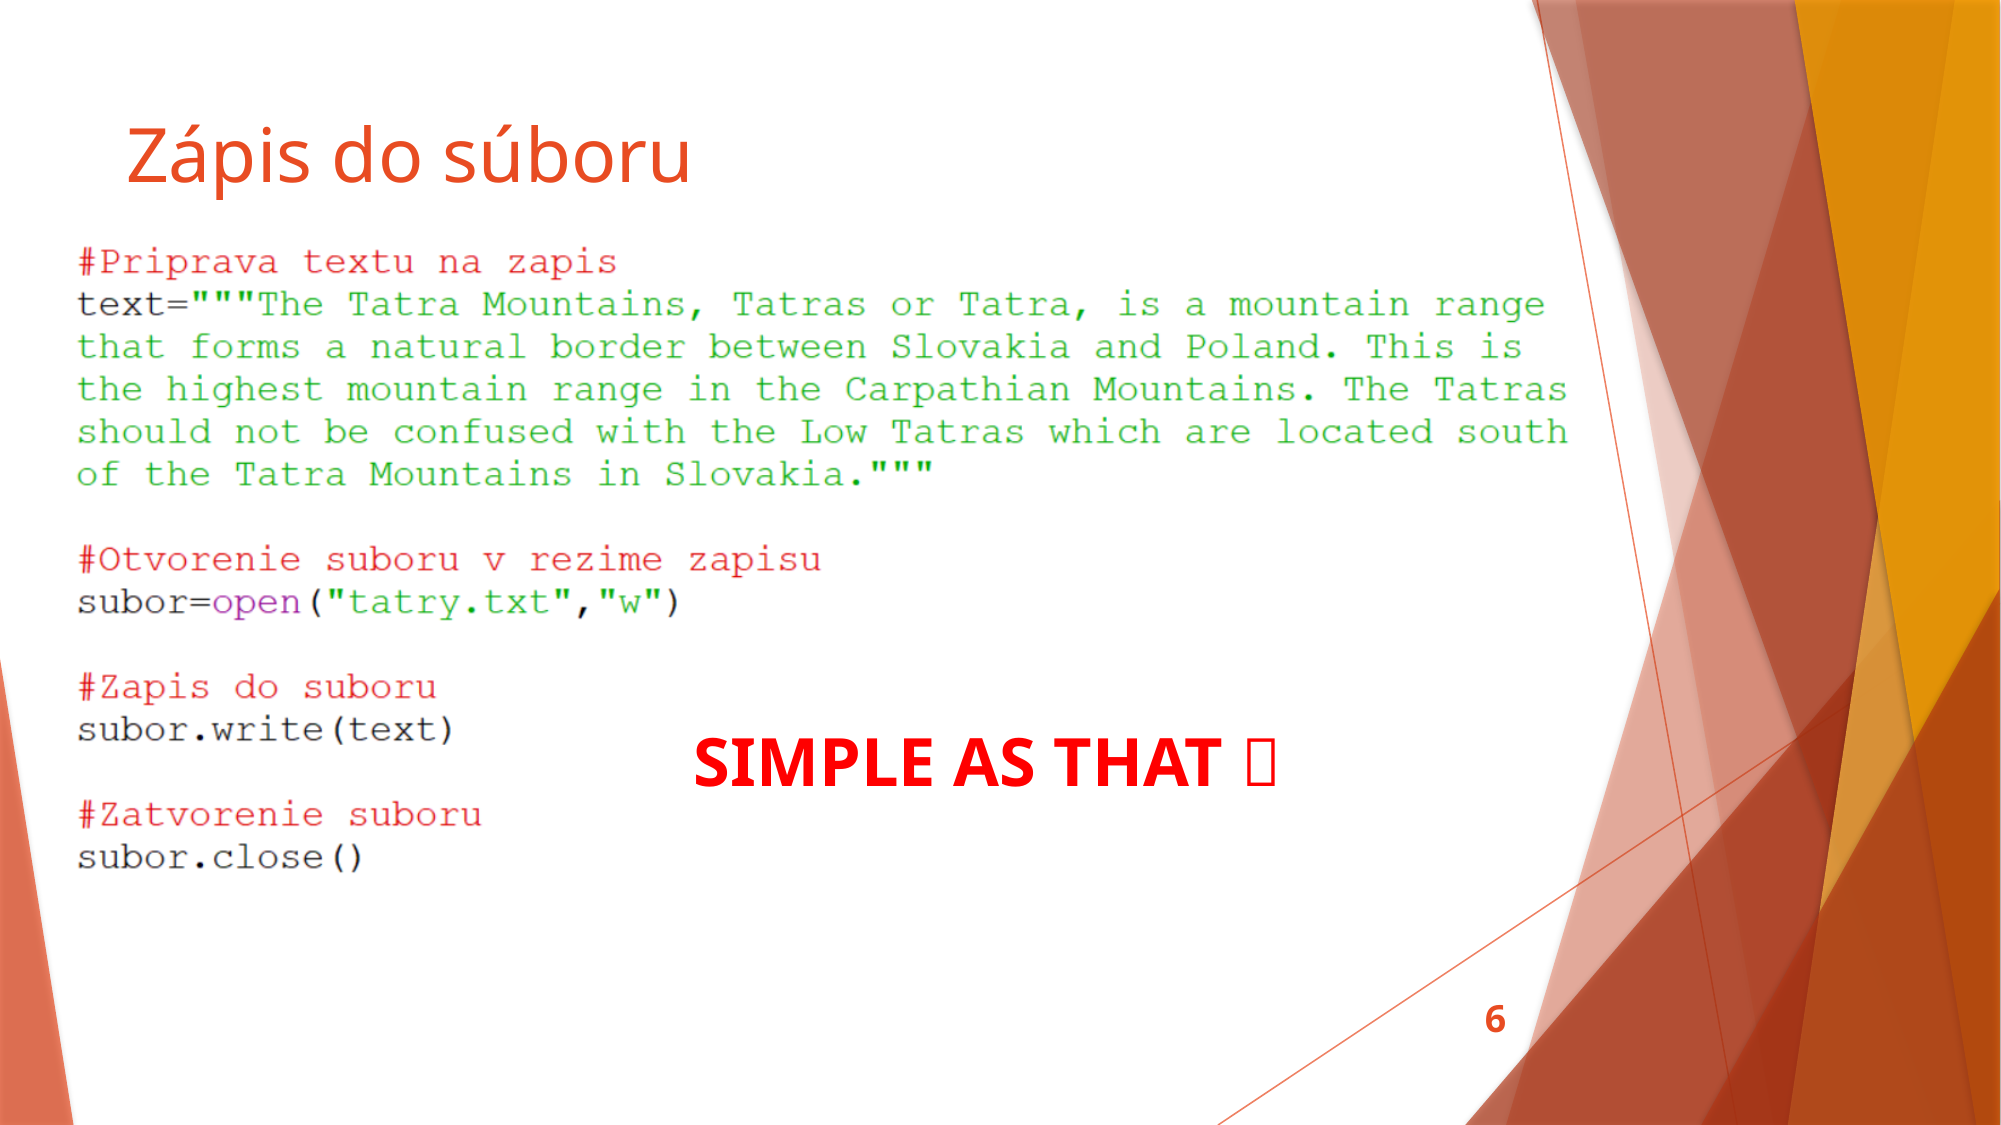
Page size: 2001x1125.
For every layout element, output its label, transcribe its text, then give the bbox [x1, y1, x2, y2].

picture [72, 244, 1574, 881]
slide_number 6 [1409, 991, 1522, 1051]
title Zápis do súboru [111, 99, 1522, 243]
